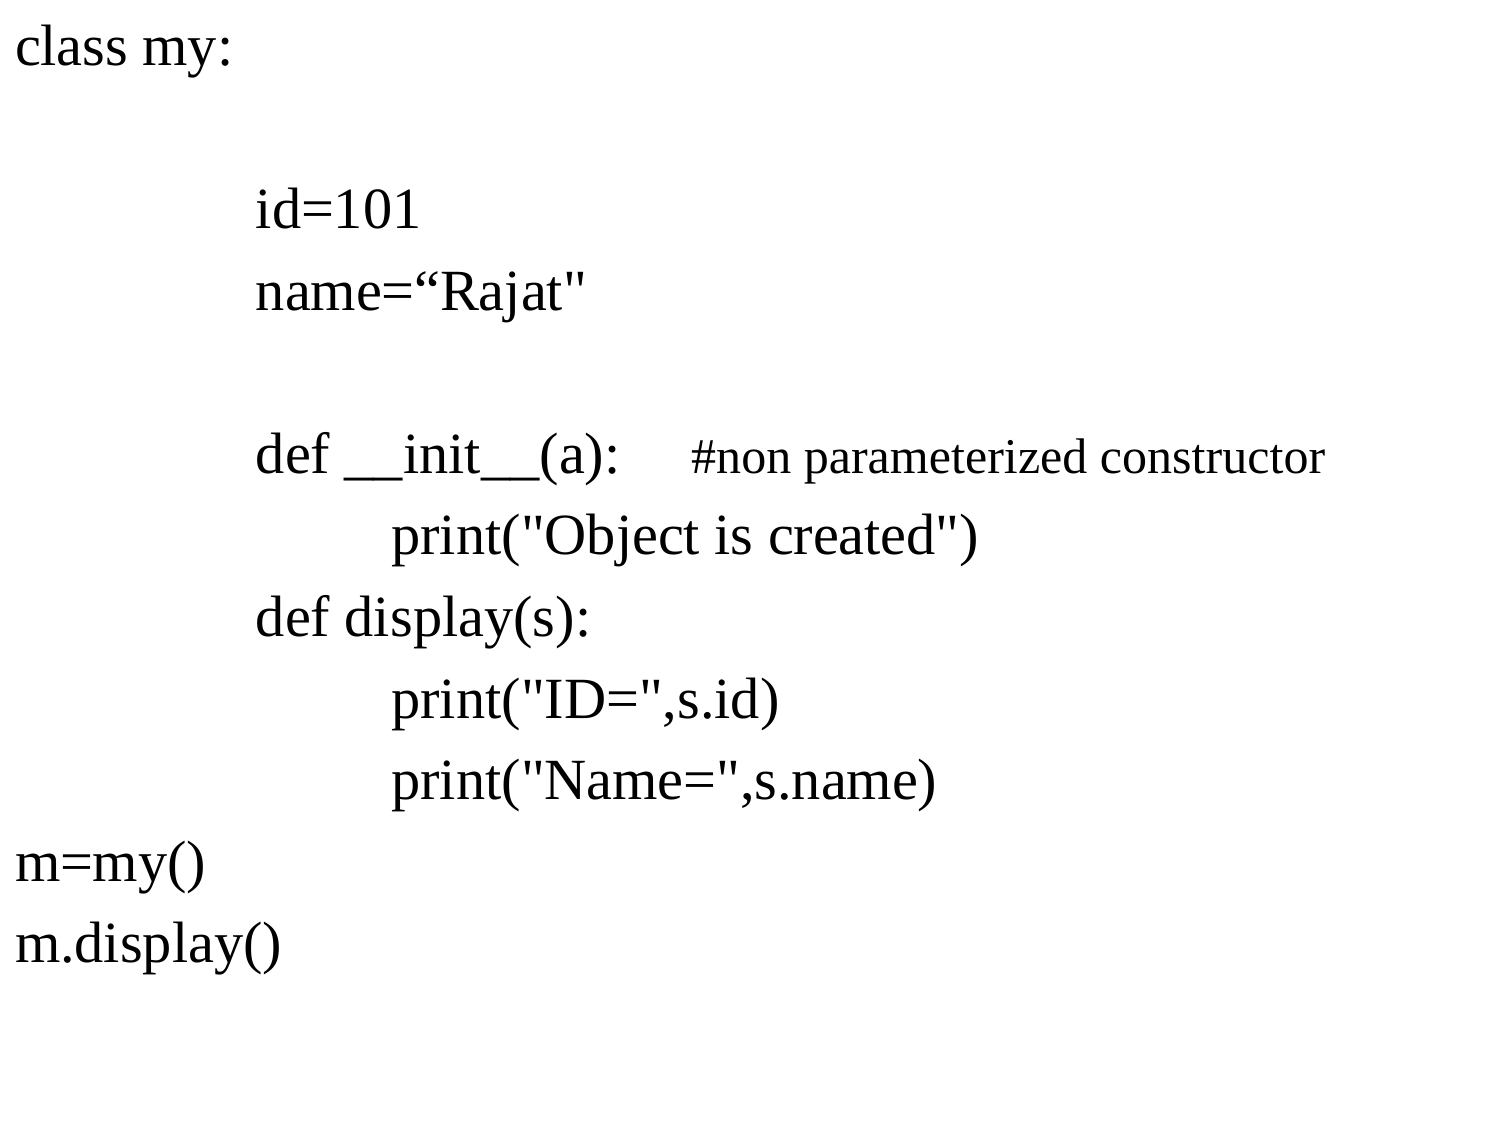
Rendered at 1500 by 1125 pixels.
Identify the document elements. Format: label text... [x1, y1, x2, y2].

subtitle class my: id=101 name=“Rajat" def __init__(a): #non parameterized constructor print("Object is created") def display(s): print("ID=",s.id) print("Name=",s.name) m=my() m.display() [0, 0, 1500, 1125]
